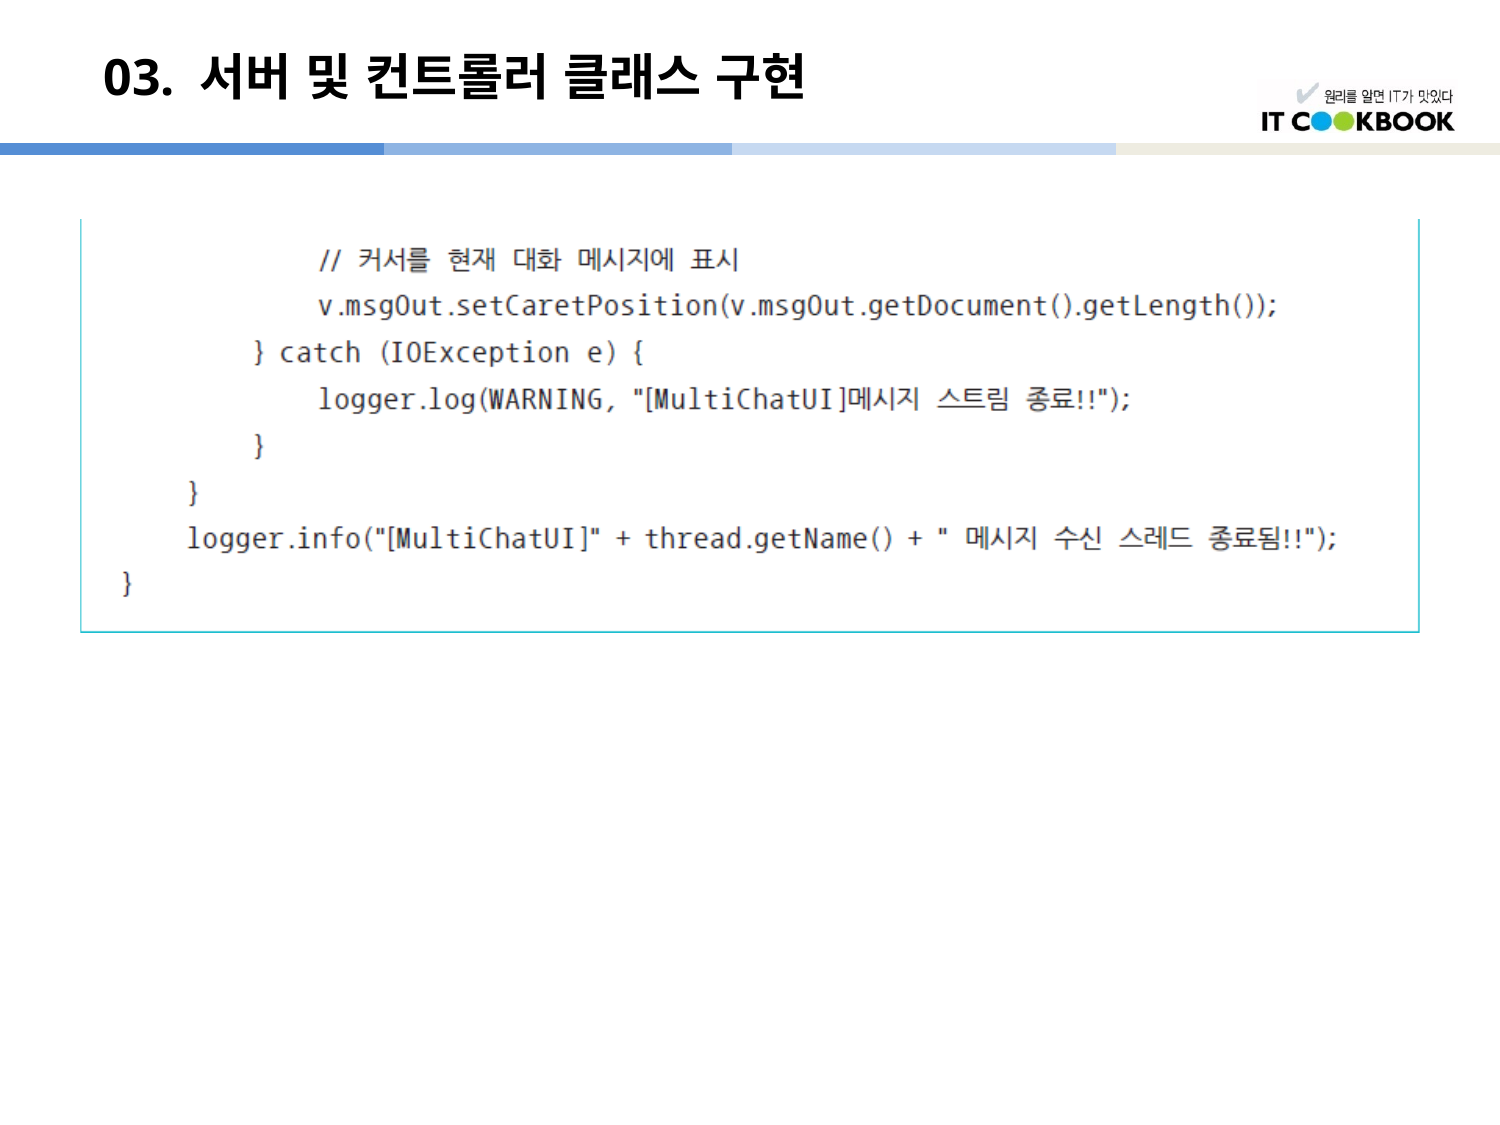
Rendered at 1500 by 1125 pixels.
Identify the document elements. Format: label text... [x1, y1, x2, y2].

title 03. 서버 및 컨트롤러 클래스 구현 [88, 30, 1211, 121]
picture [1257, 79, 1458, 133]
picture [80, 219, 1420, 705]
